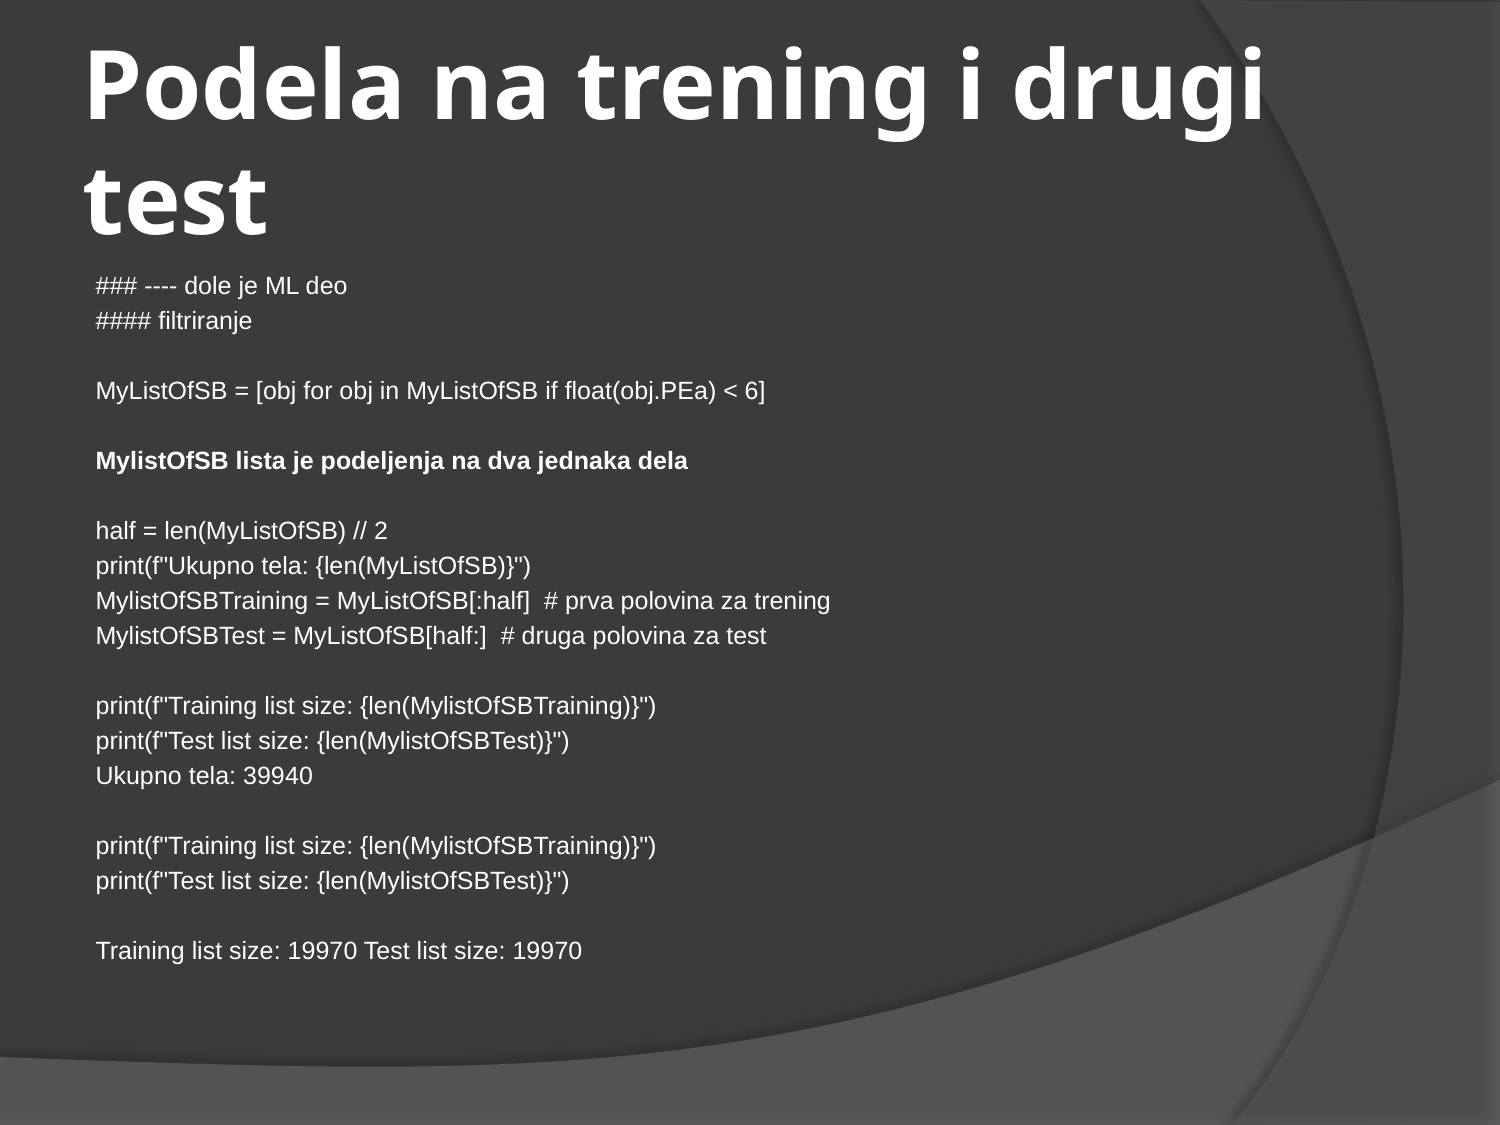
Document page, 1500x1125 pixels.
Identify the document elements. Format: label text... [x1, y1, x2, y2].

list ### ---- dole je ML deo #### filtriranje MyListOfSB = [obj for obj in MyListOfSB if float(obj.PEa) < 6] MylistOfSB lista je podeljenja na dva jednaka dela half = len(MyListOfSB) // 2 print(f"Ukupno tela: {len(MyListOfSB)}") MylistOfSBTraining = MyListOfSB[:half] # prva polovina za trening MylistOfSBTest = MyListOfSB[half:] # druga polovina za test print(f"Training list size: {len(MylistOfSBTraining)}") print(f"Test list size: {len(MylistOfSBTest)}") Ukupno tela: 39940 print(f"Training list size: {len(MylistOfSBTraining)}") print(f"Test list size: {len(MylistOfSBTest)}") Training list size: 19970 Test list size: 19970 [75, 262, 1300, 1005]
title Podela na trening i drugi test [75, 45, 1300, 233]
